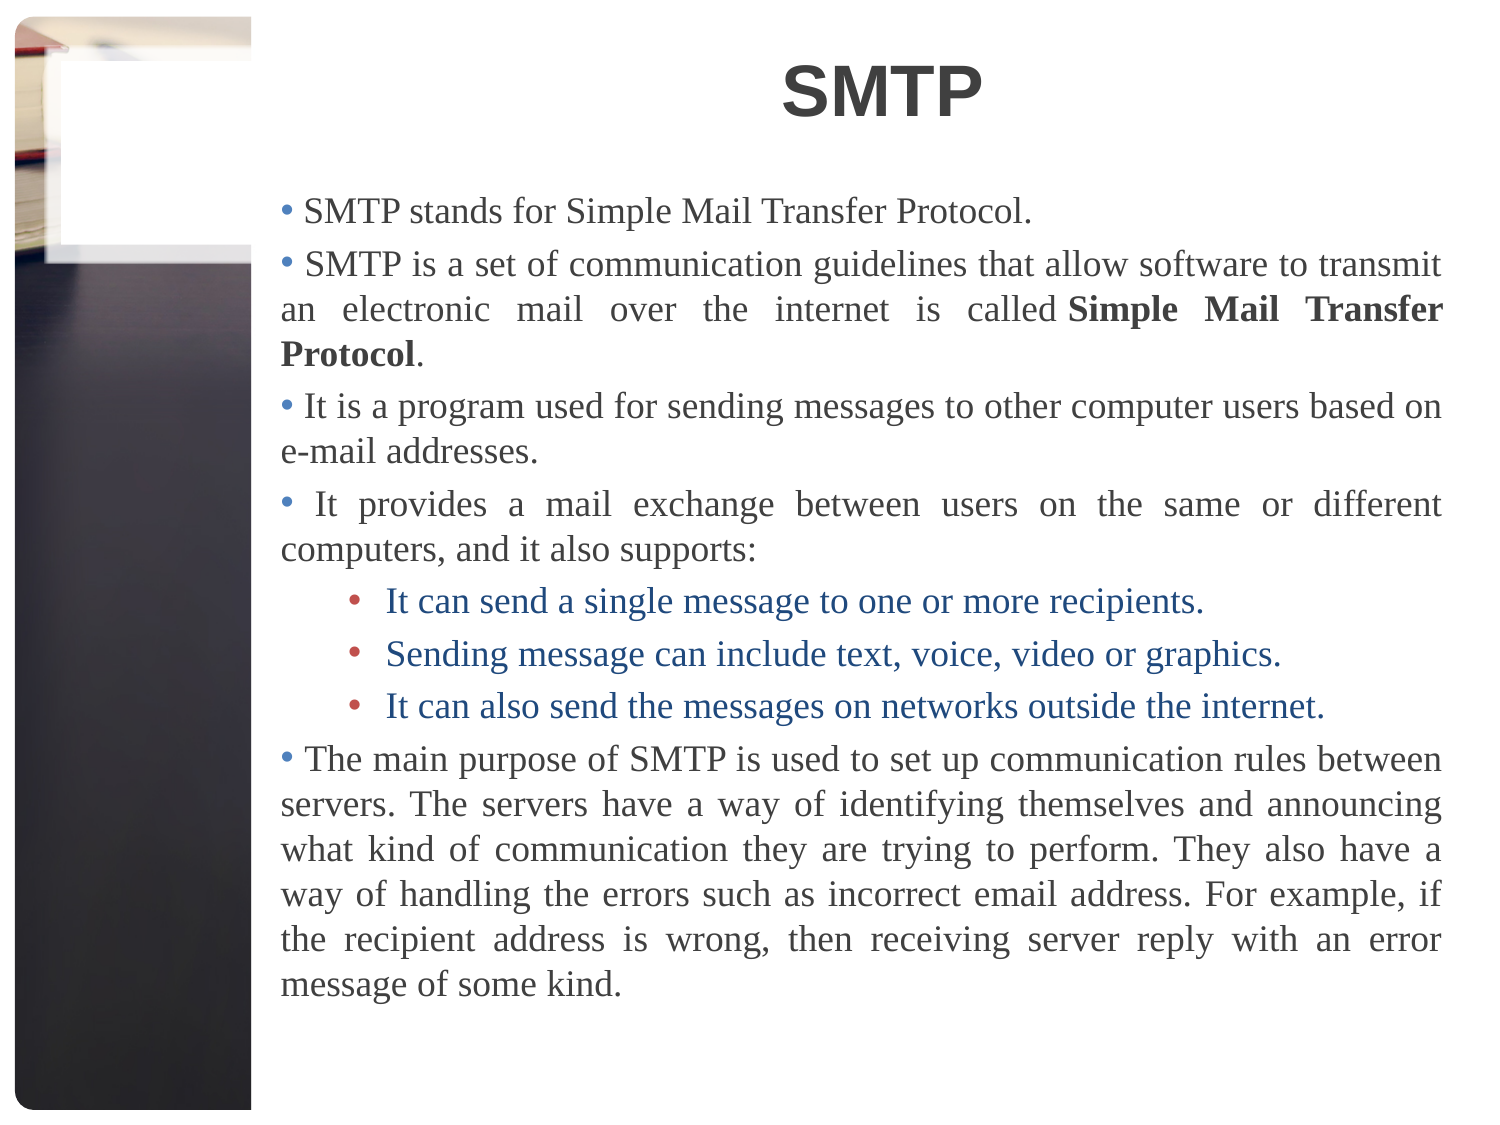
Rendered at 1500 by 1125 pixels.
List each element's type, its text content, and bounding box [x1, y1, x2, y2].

list SMTP stands for Simple Mail Transfer Protocol. SMTP is a set of communication guidelines that allow software to transmit an electronic mail over the internet is called Simple Mail Transfer Protocol. It is a program used for sending messages to other computer users based on e-mail addresses. It provides a mail exchange between users on the same or different computers, and it also supports: It can send a single message to one or more recipients. Sending message can include text, voice, video or graphics. It can also send the messages on networks outside the internet. The main purpose of SMTP is used to set up communication rules between servers. The servers have a way of identifying themselves and announcing what kind of communication they are trying to perform. They also have a way of handling the errors such as incorrect email address. For example, if the recipient address is wrong, then receiving server reply with an error message of some kind. [265, 172, 1459, 1071]
picture [14, 16, 1485, 1110]
title SMTP [265, 0, 1500, 176]
